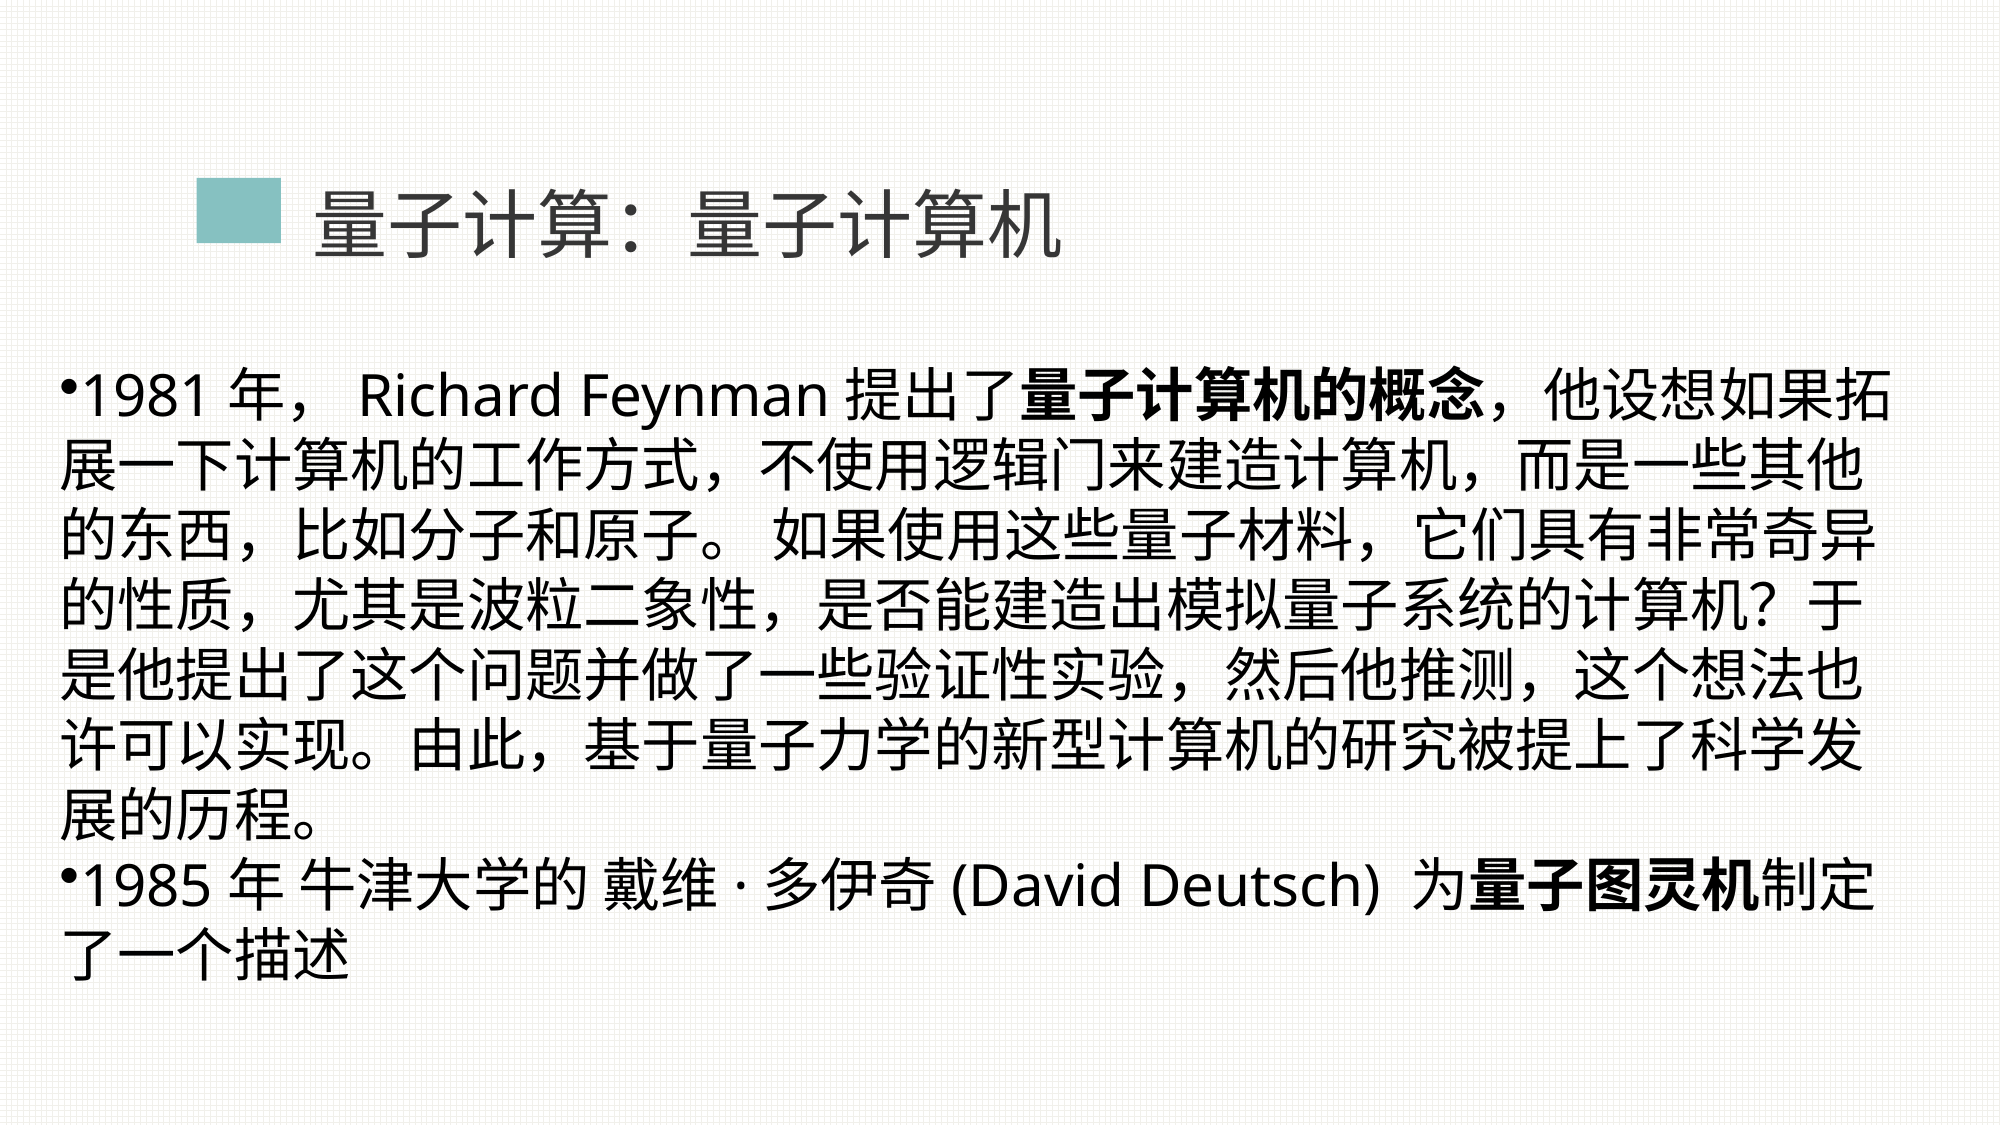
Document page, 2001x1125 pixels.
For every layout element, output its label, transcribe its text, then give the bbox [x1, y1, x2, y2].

text_box 1981年，Richard Feynman提出了量子计算机的概念，他设想如果拓展一下计算机的工作方式，不使用逻辑门来建造计算机，而是一些其他的东西，比如分子和原子。 如果使用这些量子材料，它们具有非常奇异的性质，尤其是波粒二象性，是否能建造出模拟量子系统的计算机？于是他提出了这个问题并做了一些验证性实验，然后他推测，这个想法也许可以实现。由此，基于量子力学的新型计算机的研究被提上了科学发展的历程。 1985年 牛津大学的 戴维·多伊奇(David Deutsch) 为量子图灵机制定了一个描述 [59, 267, 1900, 1109]
text_box 量子计算：量子计算机 [297, 124, 1474, 267]
text_box [196, 177, 282, 244]
